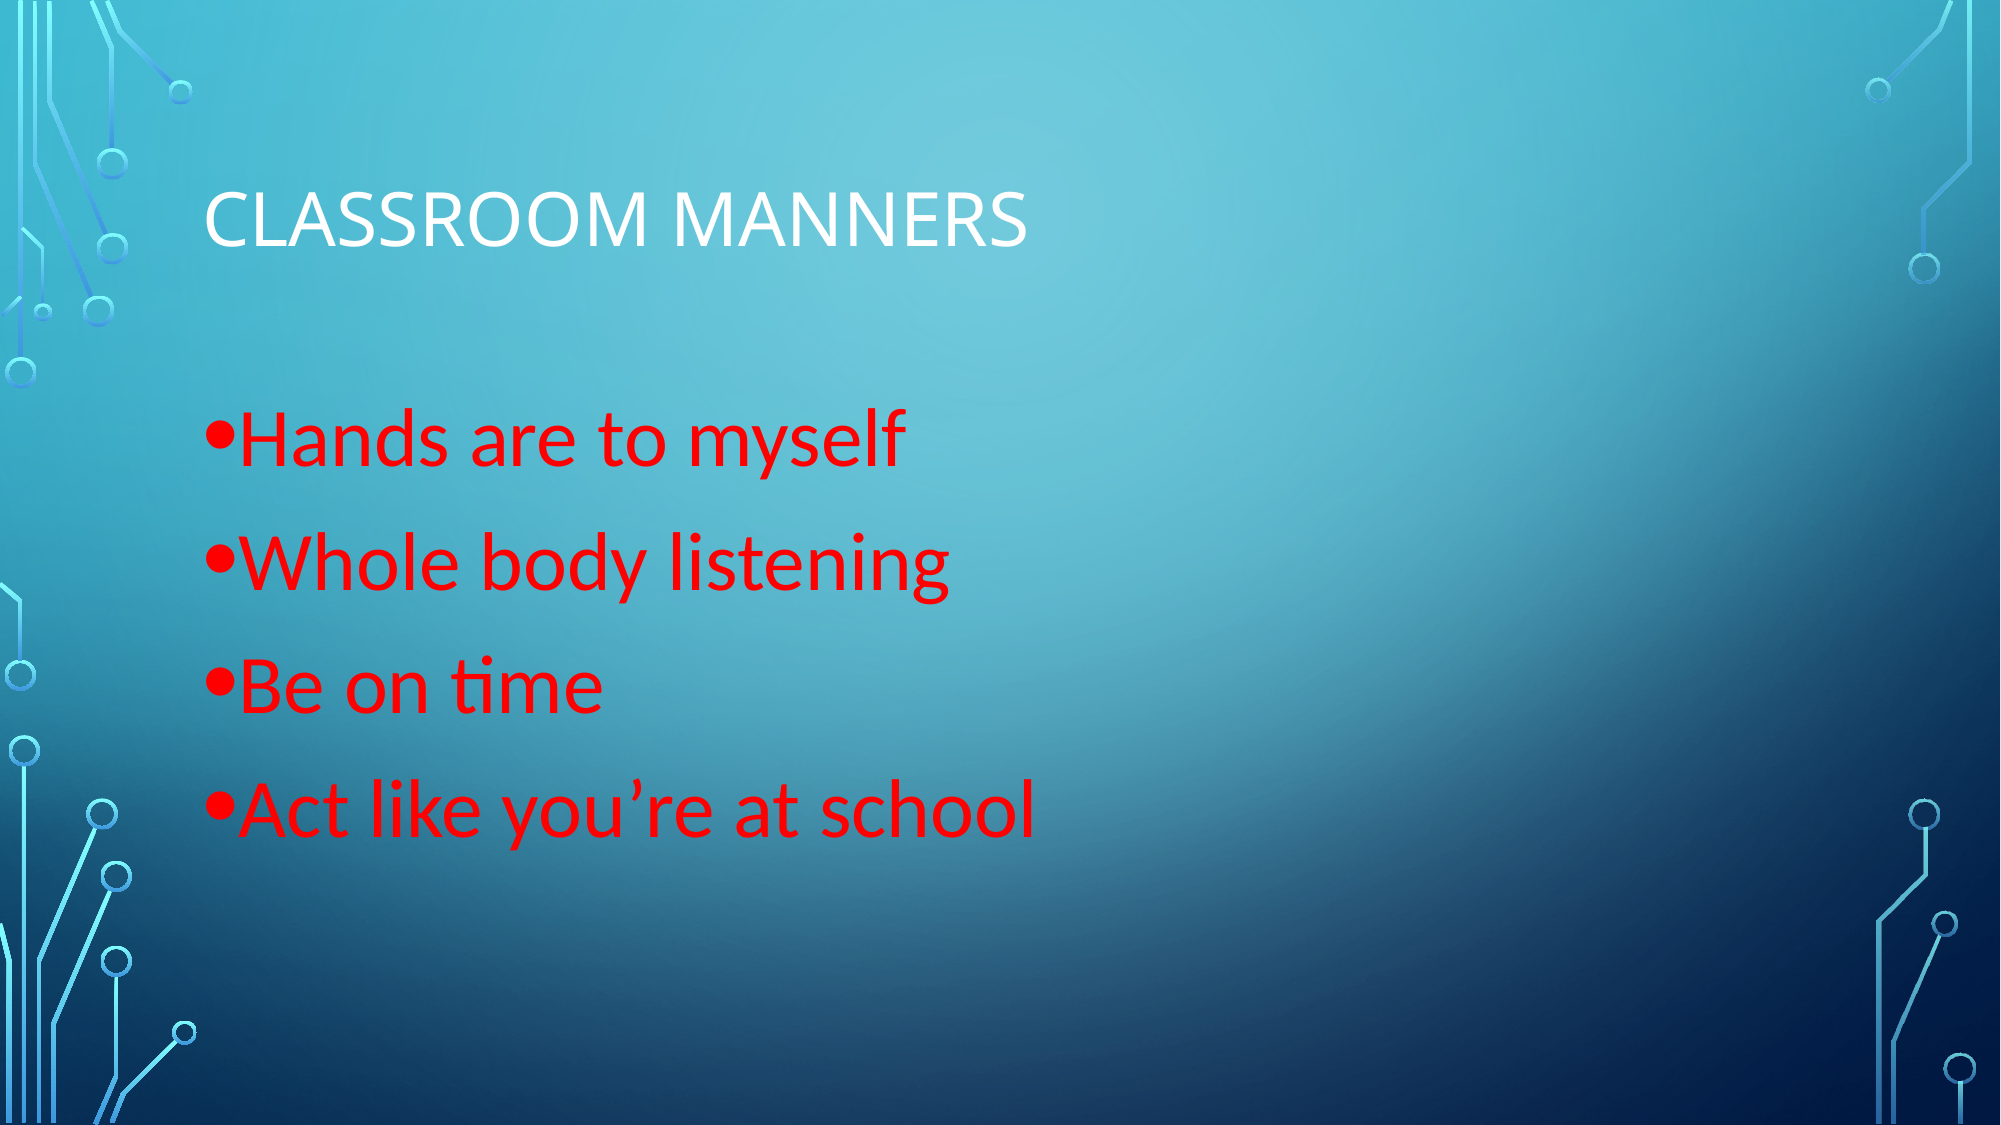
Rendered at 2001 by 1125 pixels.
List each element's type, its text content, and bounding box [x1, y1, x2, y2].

title Classroom Manners [187, 101, 1813, 344]
list Hands are to myself Whole body listening Be on time Act like you’re at school [187, 369, 1813, 950]
